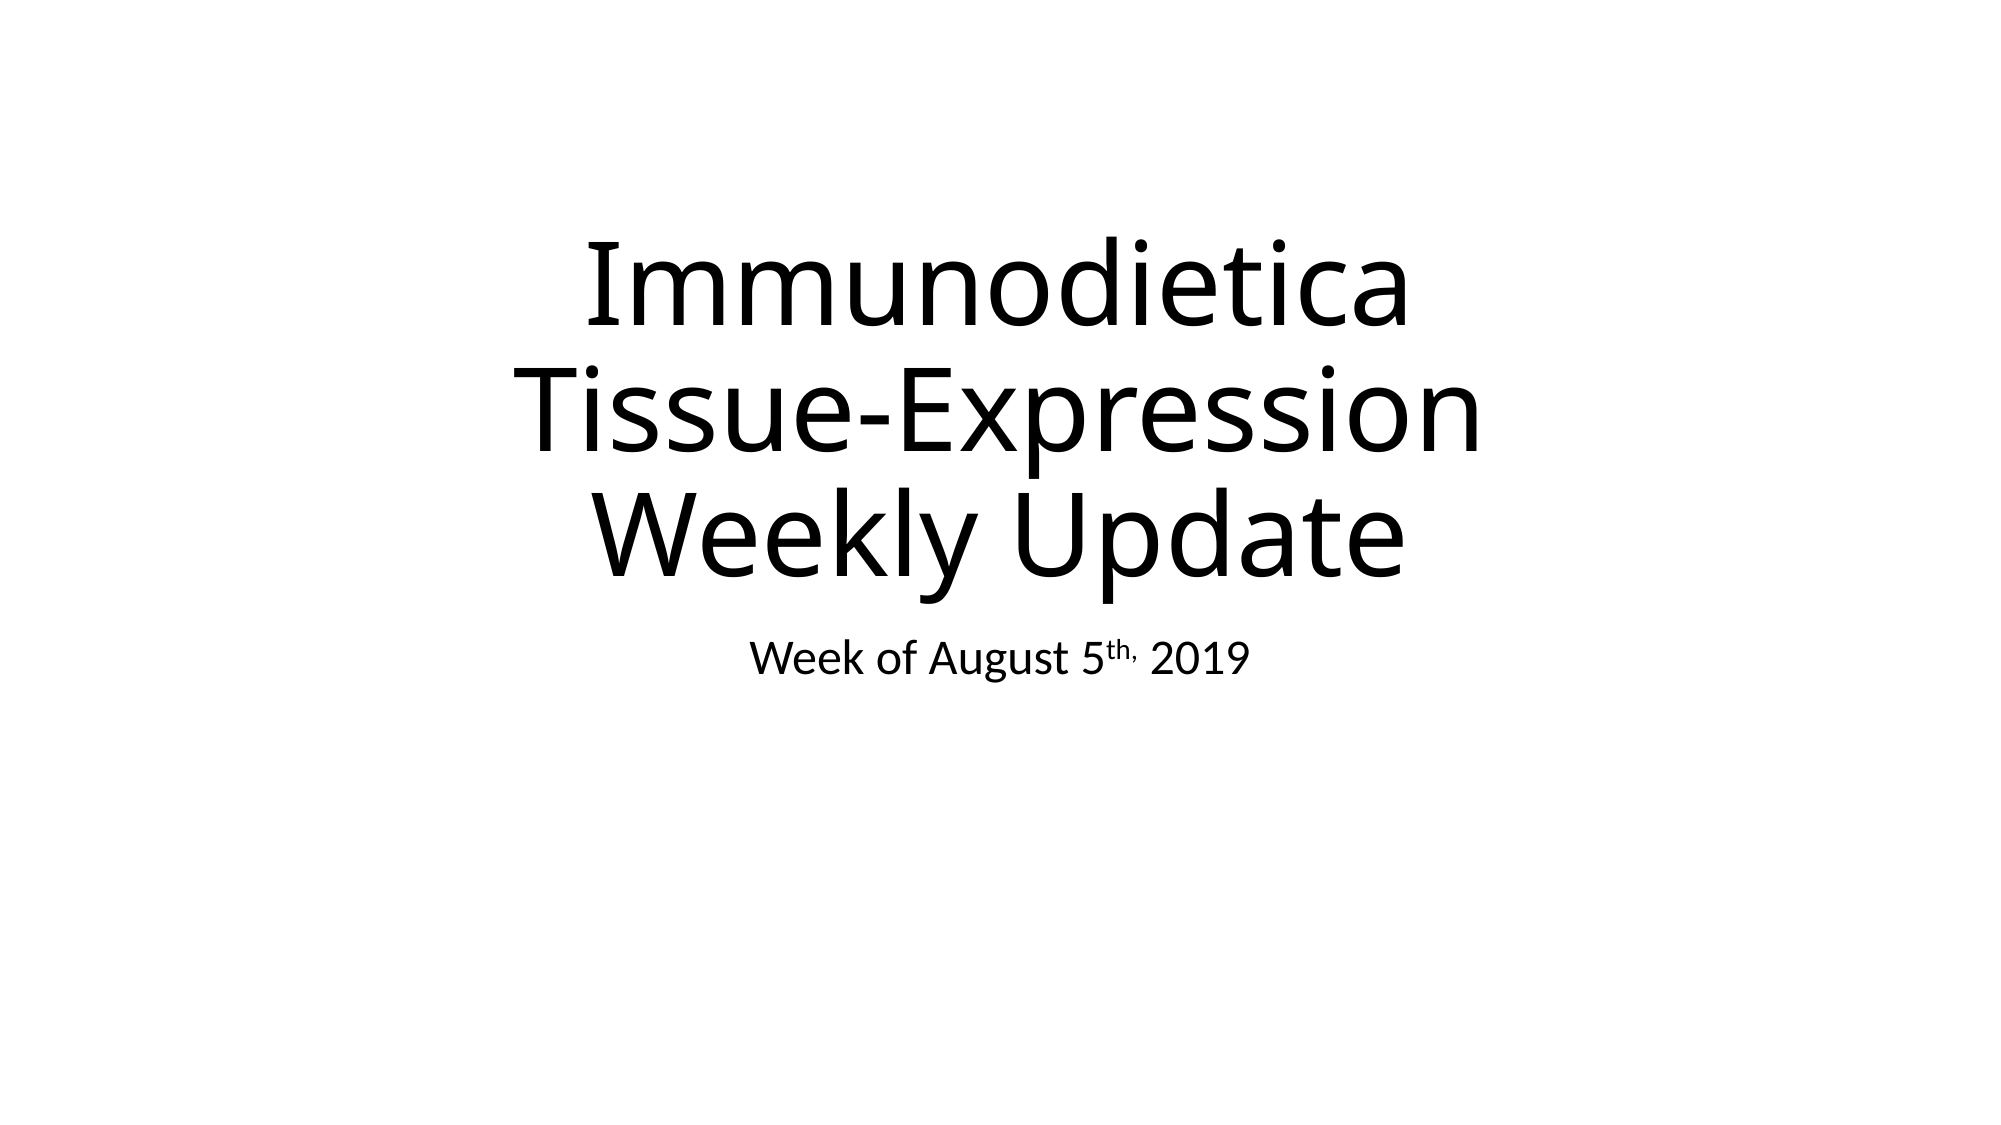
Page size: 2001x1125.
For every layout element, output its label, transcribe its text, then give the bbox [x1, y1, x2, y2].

subtitle Week of August 5th, 2019 [249, 624, 1750, 896]
title Immunodietica Tissue-Expression Weekly Update [249, 217, 1750, 610]
